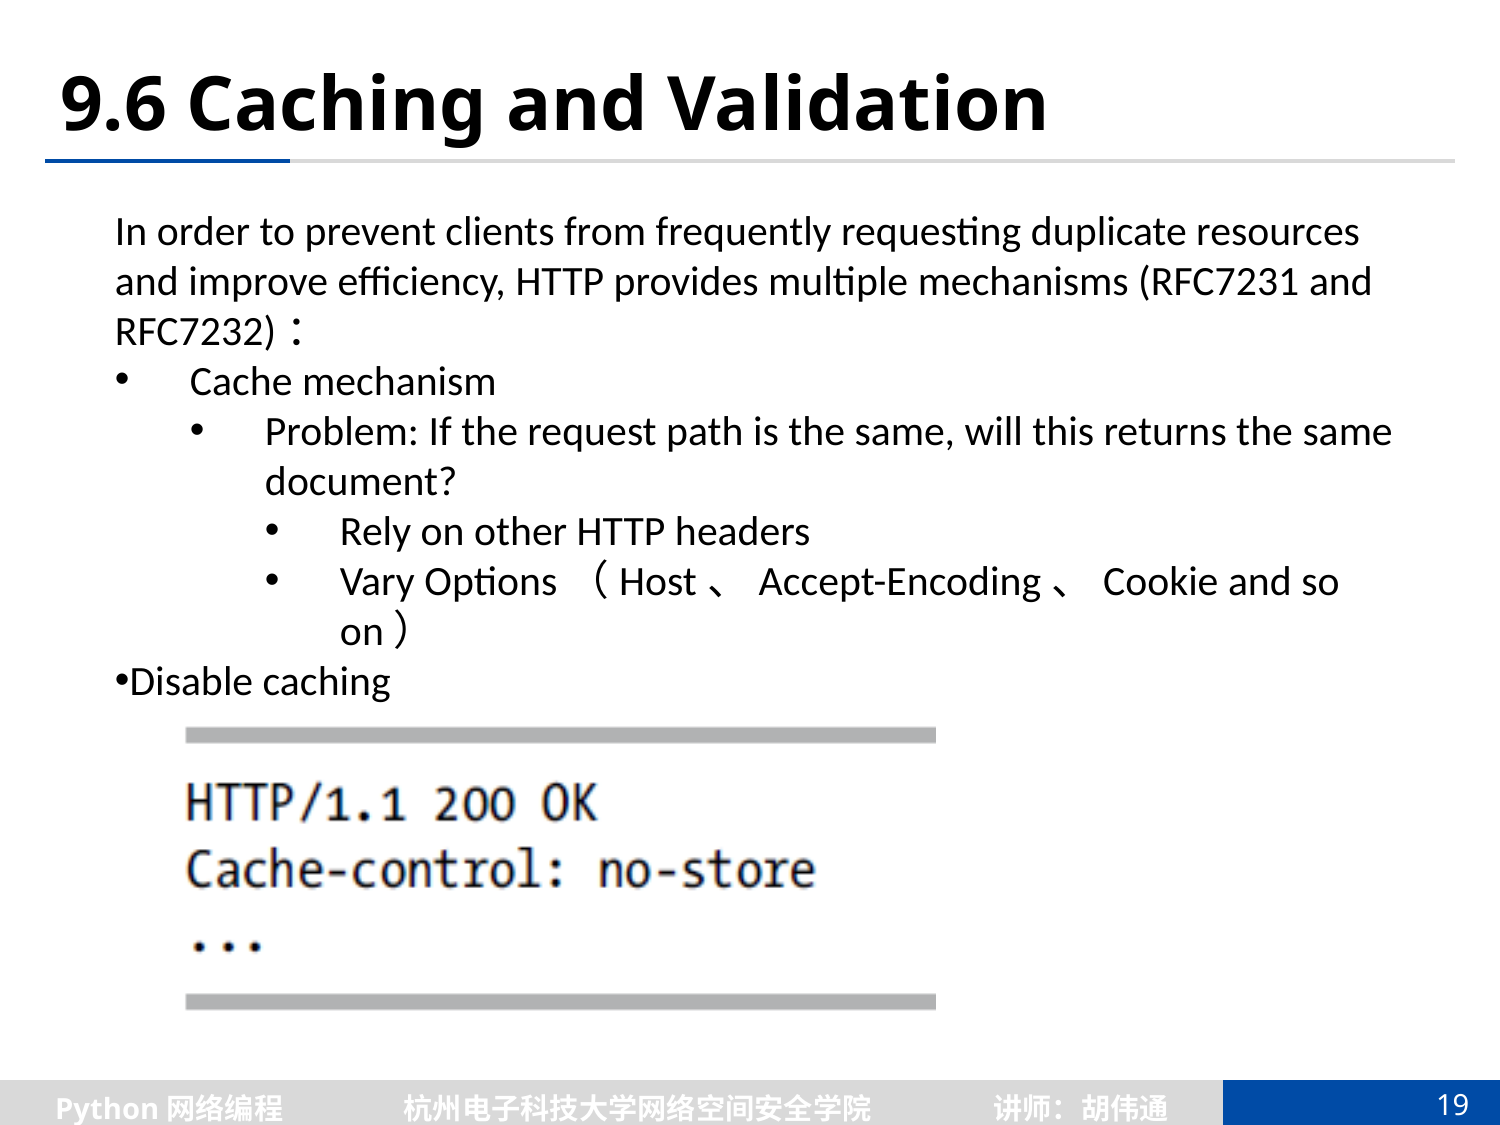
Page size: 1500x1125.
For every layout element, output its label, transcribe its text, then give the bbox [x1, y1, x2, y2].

title 9.6 Caching and Validation [45, 42, 1425, 159]
text_box In order to prevent clients from frequently requesting duplicate resources and improve efficiency, HTTP provides multiple mechanisms (RFC7231 and RFC7232)： Cache mechanism Problem: If the request path is the same, will this returns the same document? Rely on other HTTP headers Vary Options（Host、Accept-Encoding、Cookie and so on） Disable caching [100, 196, 1424, 912]
picture [168, 712, 937, 1024]
